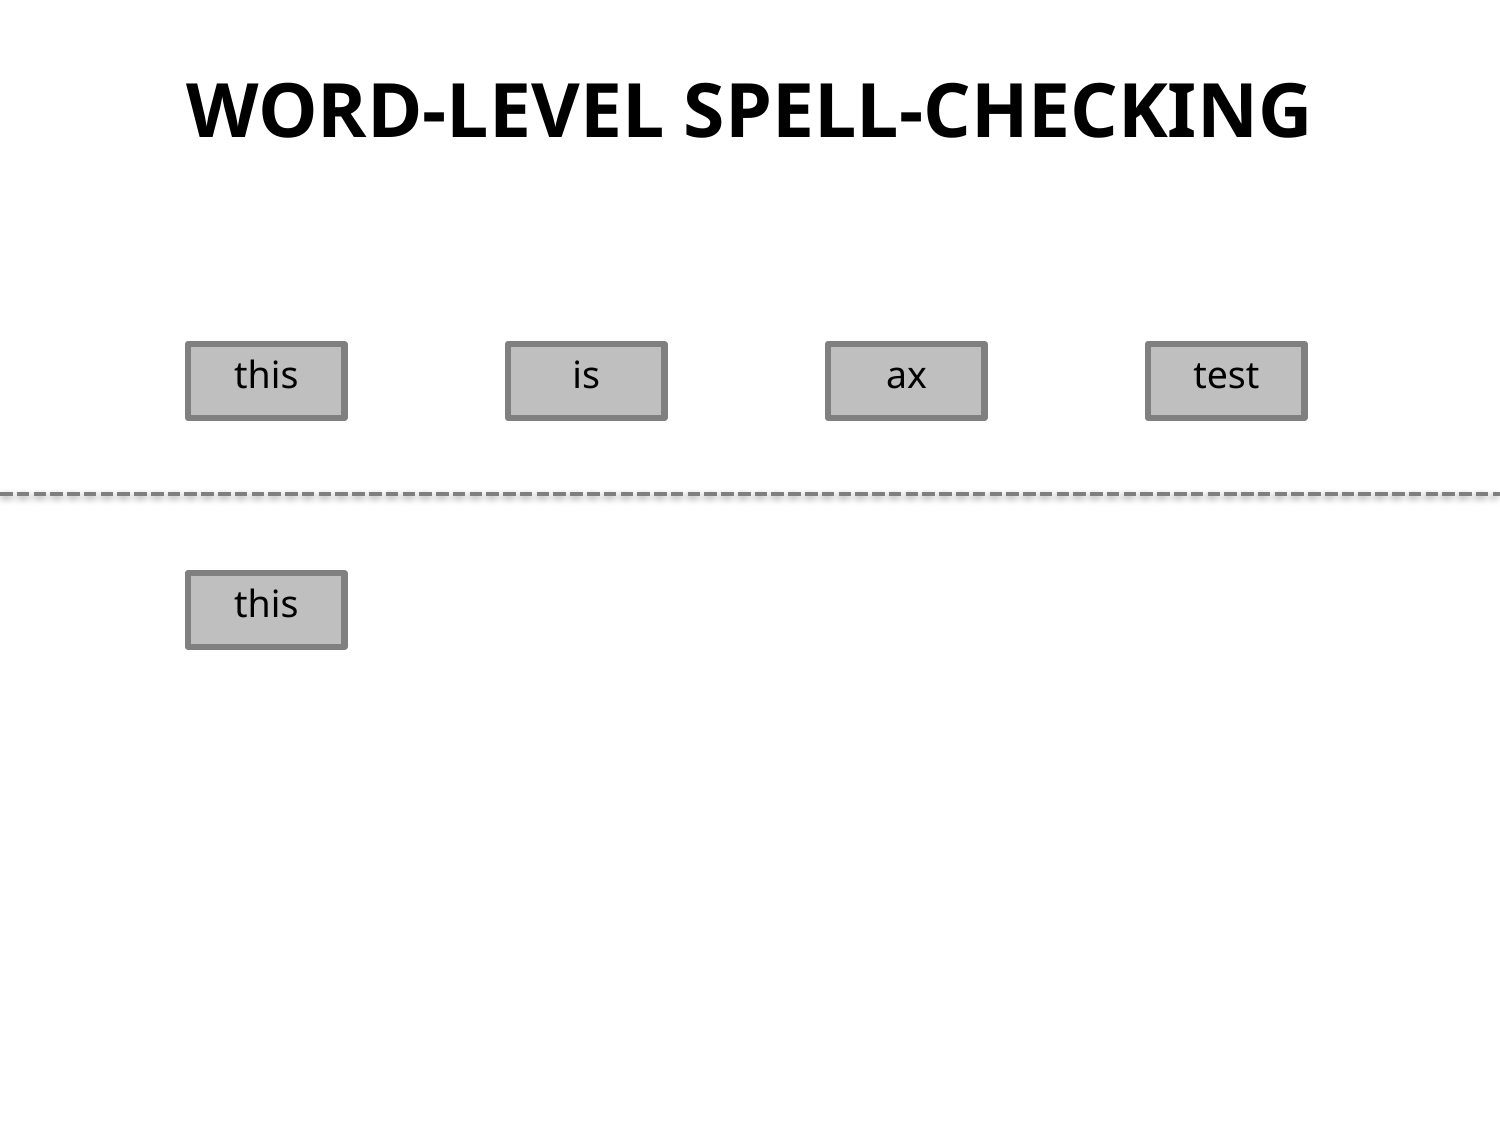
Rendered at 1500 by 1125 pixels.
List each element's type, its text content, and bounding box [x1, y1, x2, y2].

text_box ax [828, 343, 985, 418]
text_box WORD-LEVEL SPELL-CHECKING [0, 55, 1500, 160]
text_box test [1148, 343, 1305, 418]
text_box is [508, 343, 665, 418]
text_box this [188, 343, 345, 418]
text_box this [188, 572, 345, 647]
